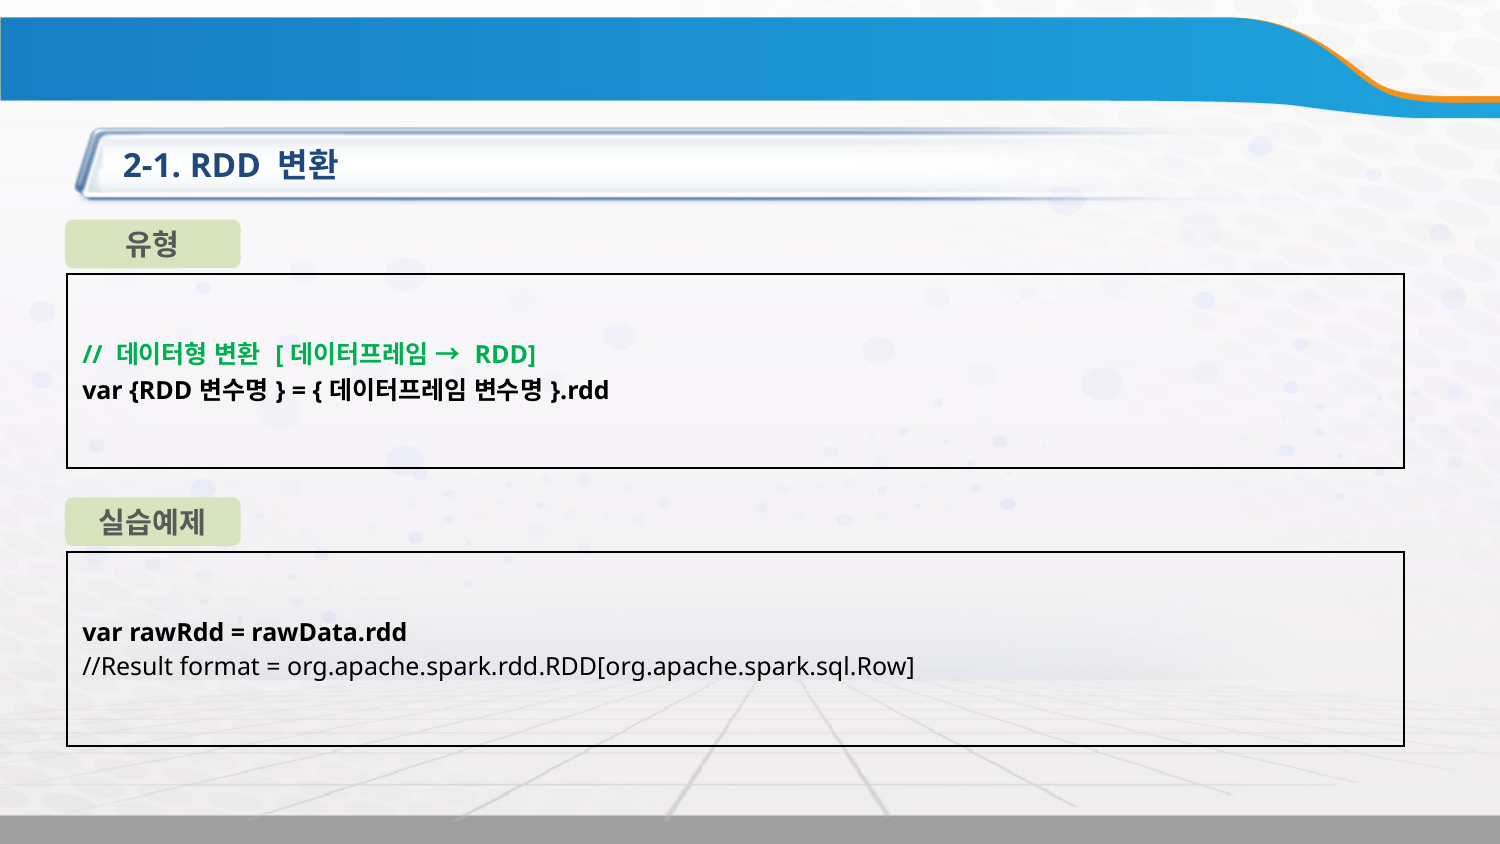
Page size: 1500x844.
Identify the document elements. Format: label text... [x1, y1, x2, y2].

picture [0, 0, 1500, 844]
table_header // 데이터형 변환 [데이터프레임 → RDD] var {RDD변수명} = {데이터프레임 변수명}.rdd [68, 275, 1403, 467]
text_box 유형 [64, 219, 241, 269]
table_header var rawRdd = rawData.rdd //Result format = org.apache.spark.rdd.RDD[org.apache.spark.sql.Row] [68, 553, 1403, 745]
text_box 2. RDD 변환 및 처리 [29, 0, 1175, 103]
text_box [74, 126, 1289, 208]
text_box 실습예제 [64, 497, 241, 546]
